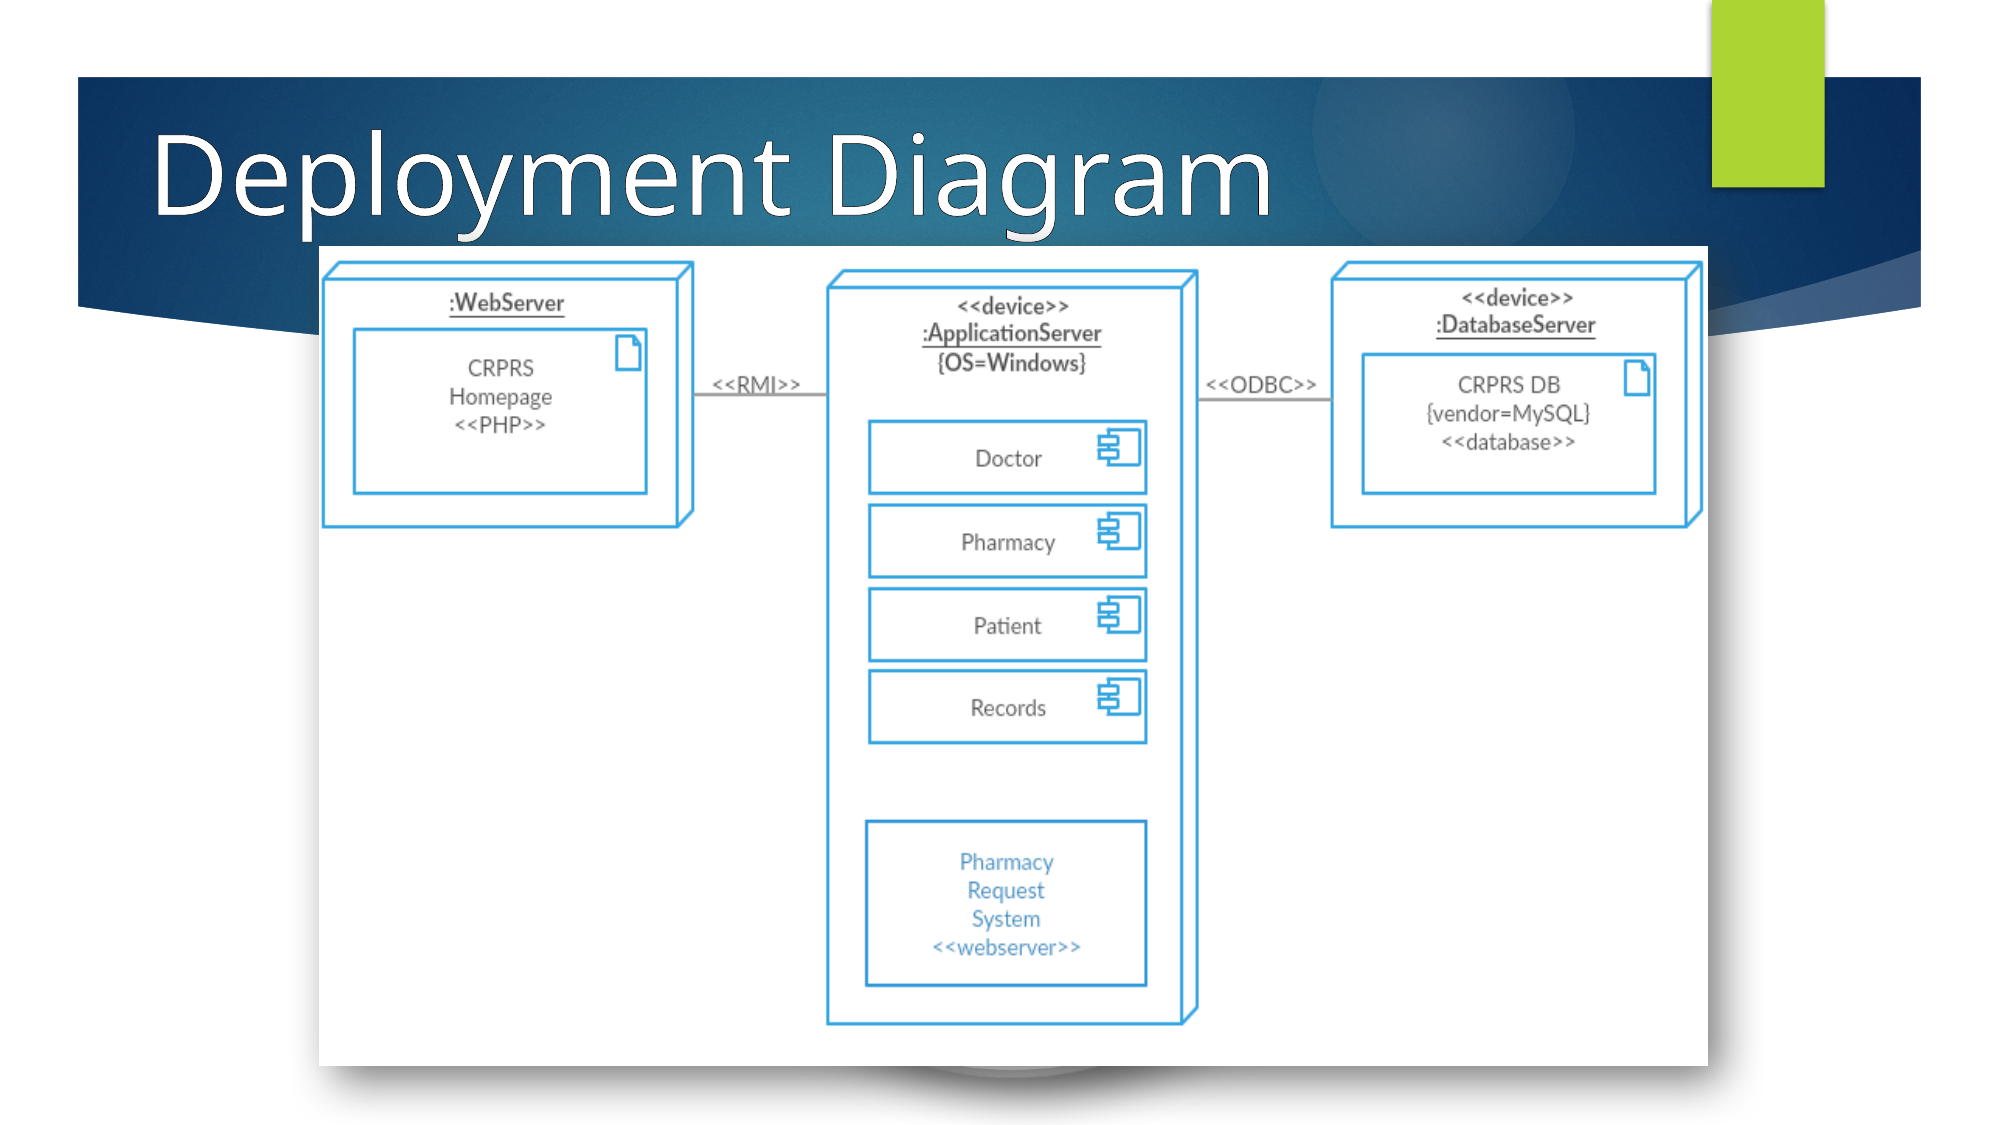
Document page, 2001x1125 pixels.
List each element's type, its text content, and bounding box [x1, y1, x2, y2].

picture [319, 246, 1708, 1125]
text_box Deployment Diagram [102, 95, 1294, 246]
